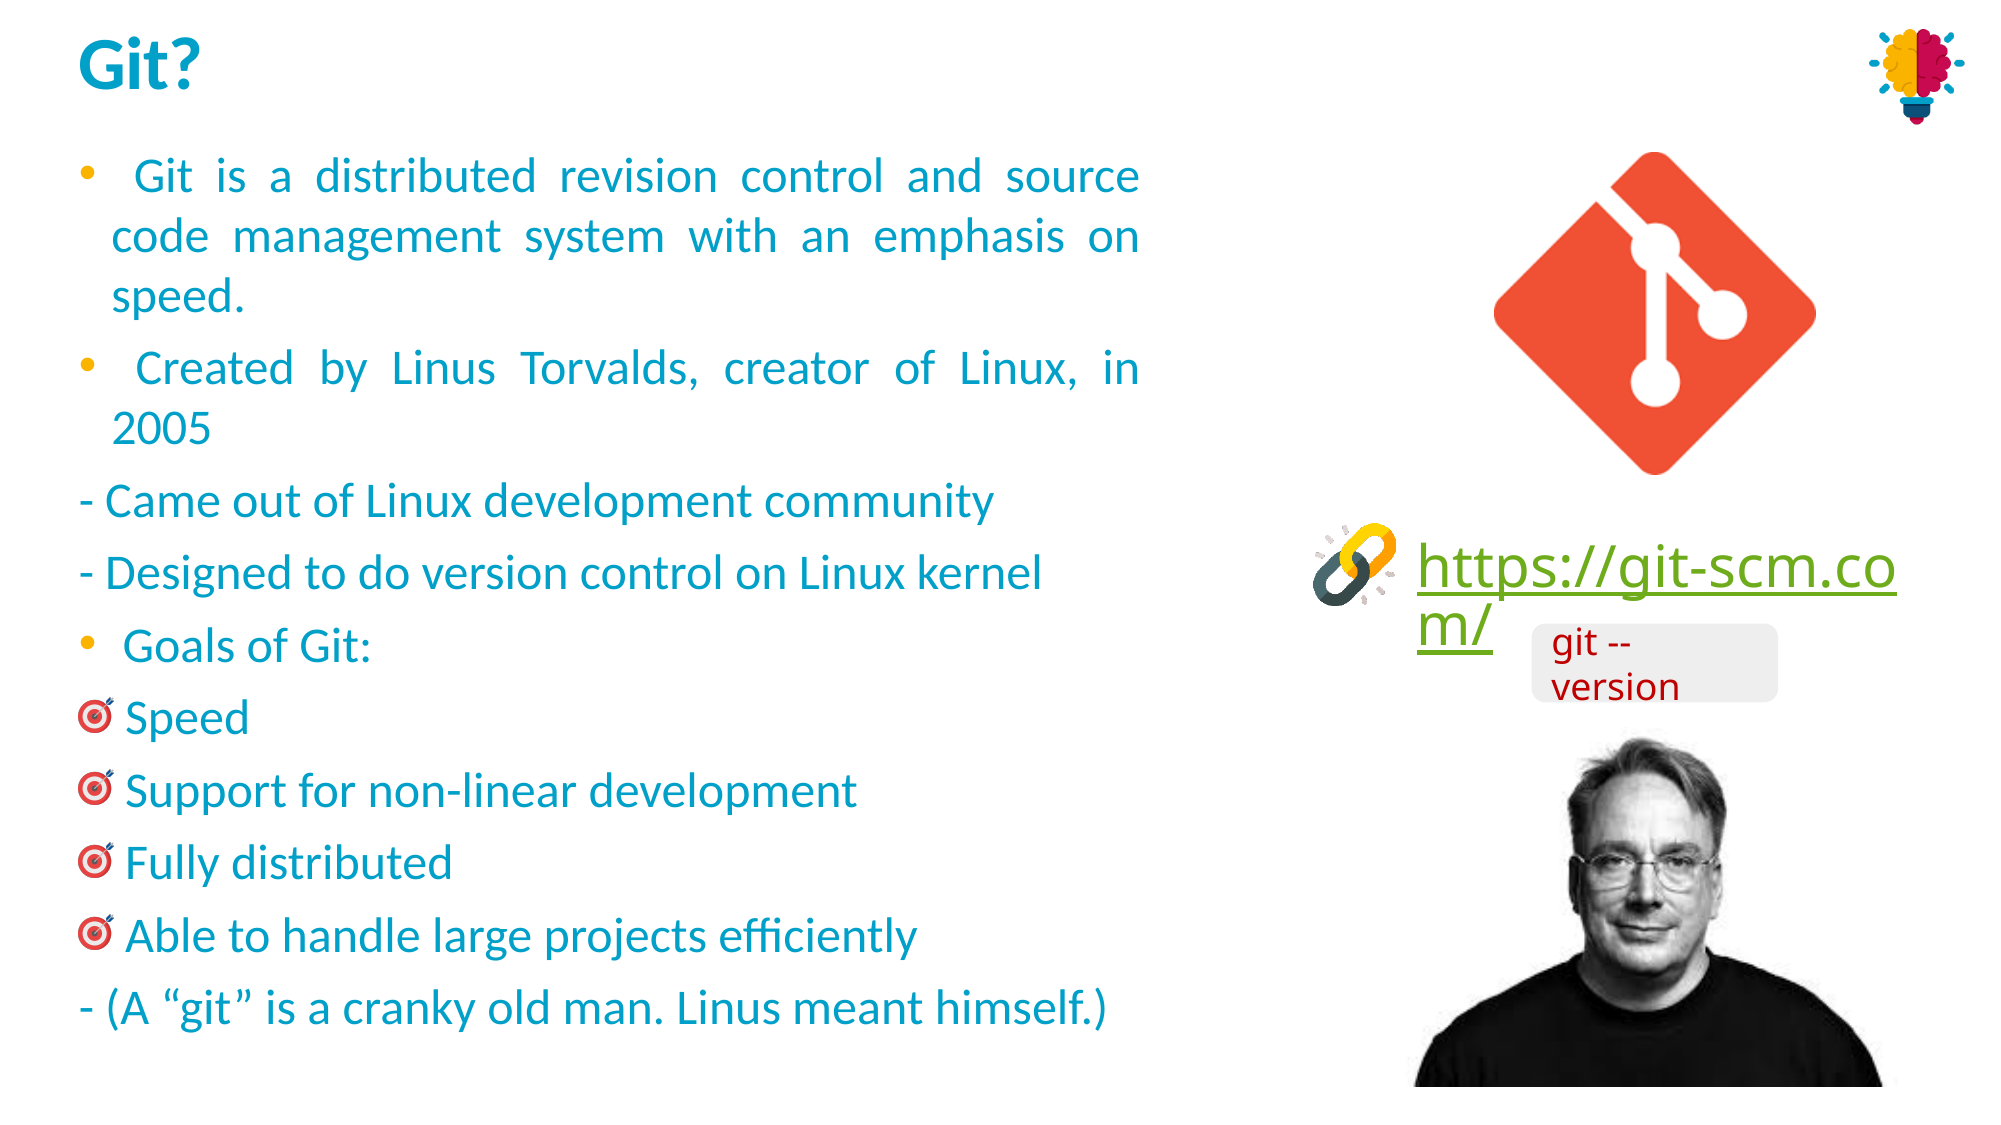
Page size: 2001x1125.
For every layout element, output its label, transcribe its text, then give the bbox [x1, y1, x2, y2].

picture [78, 842, 114, 878]
text_box https://git-scm.com/ [1402, 521, 1960, 616]
picture [78, 697, 114, 733]
picture [78, 914, 114, 950]
picture [1313, 522, 1397, 606]
picture [1390, 726, 1920, 1087]
picture [1862, 22, 1971, 131]
picture [78, 769, 114, 805]
list Git is a distributed revision control and source code management system with an emphasis on speed. Created by Linus Torvalds, creator of Linux, in 2005 - Came out of Linux development community - Designed to do version control on Linux kernel Goals of Git: Speed Support for non-linear development Fully distributed Able to handle large projects efficiently - (A “git” is a cranky old man. Linus meant himself.) [63, 134, 1156, 1059]
title Git? [63, 17, 1605, 135]
text_box git --version [1531, 623, 1779, 703]
picture [1494, 151, 1816, 476]
